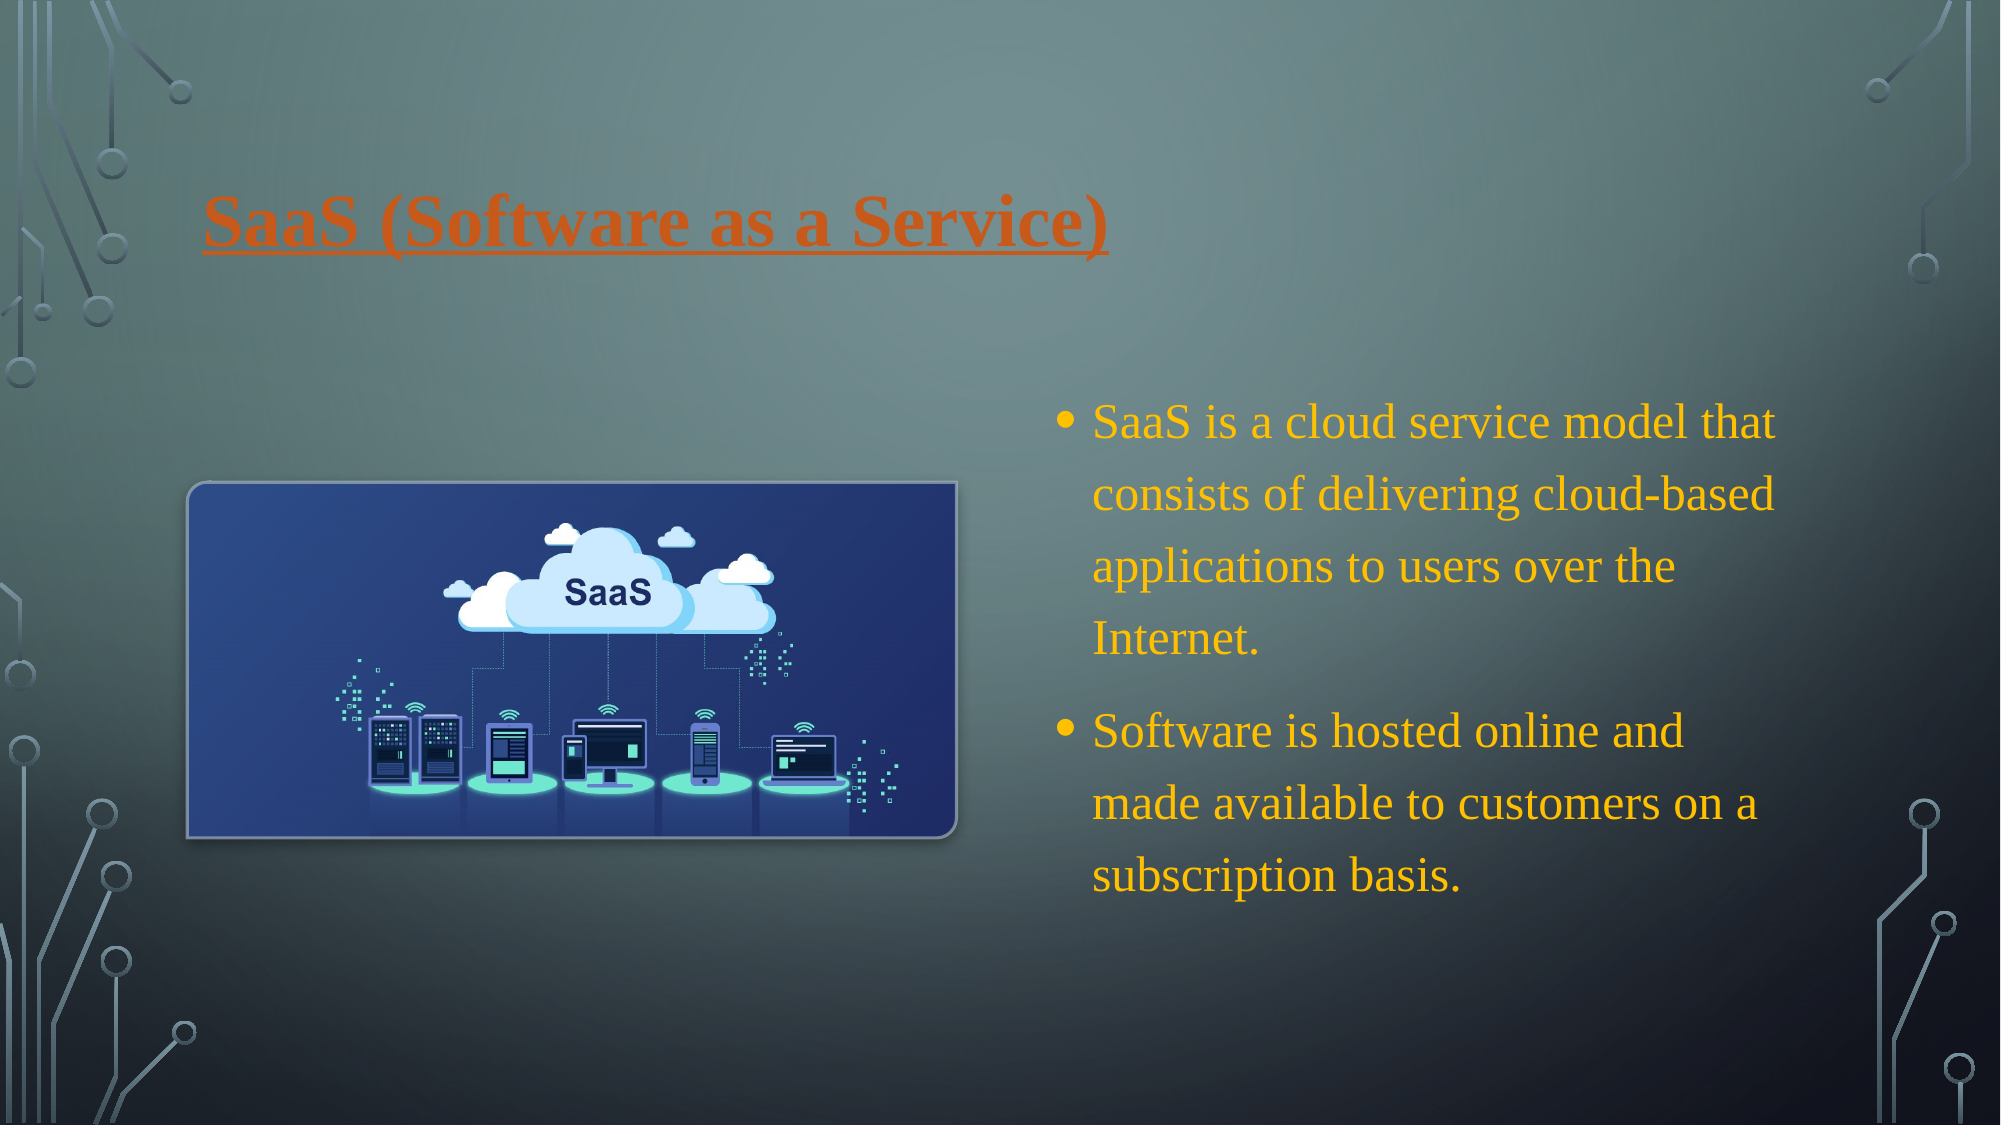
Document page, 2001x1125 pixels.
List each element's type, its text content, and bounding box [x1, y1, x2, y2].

picture [186, 481, 957, 839]
title SaaS (Software as a Service) [187, 101, 1813, 344]
list SaaS is a cloud service model that consists of delivering cloud-based applications to users over the Internet. Software is hosted online and made available to customers on a subscription basis. [1039, 369, 1813, 950]
